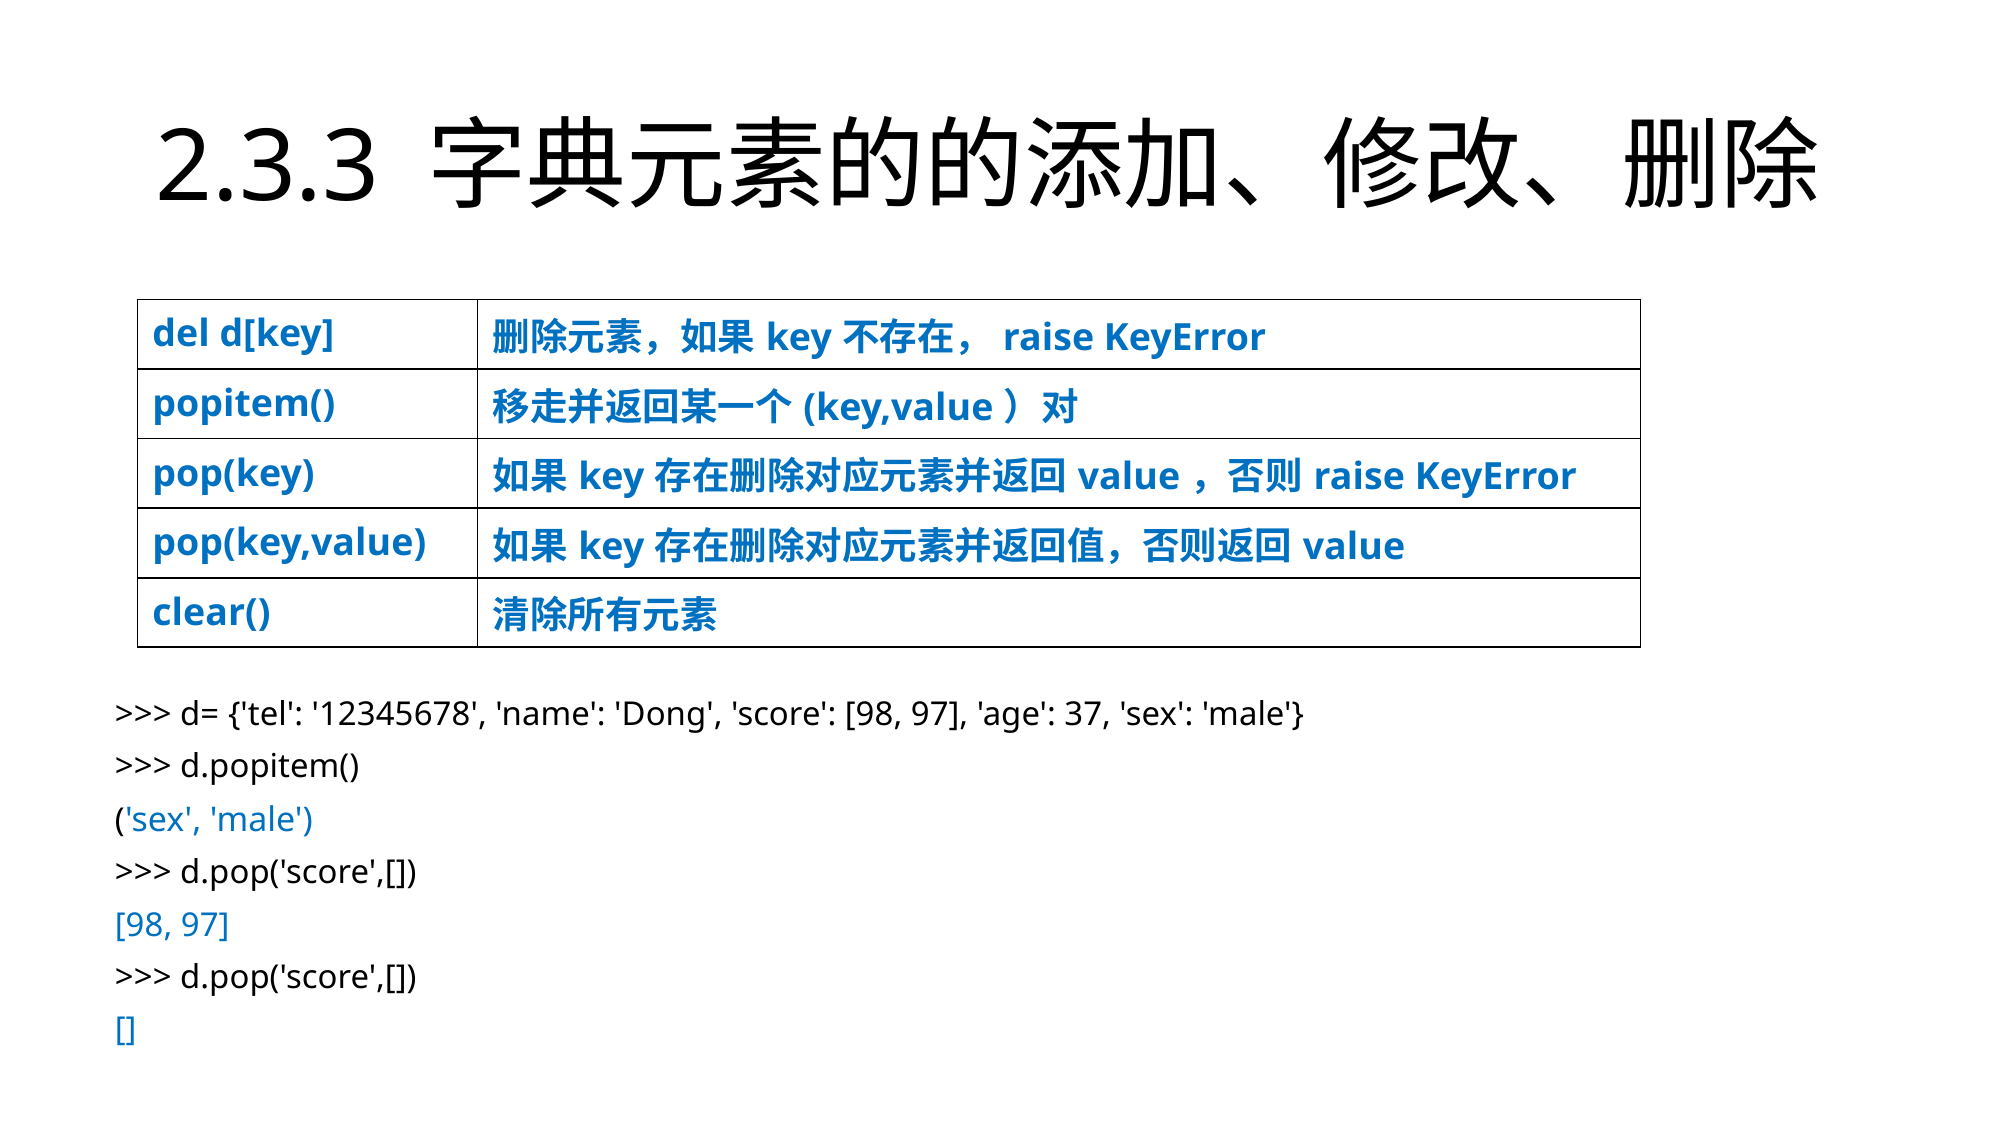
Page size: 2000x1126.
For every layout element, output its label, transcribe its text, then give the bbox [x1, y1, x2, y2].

title 2.3.3 字典元素的的添加、修改、删除 [137, 59, 1863, 278]
list >>> d= {'tel': '12345678', 'name': 'Dong', 'score': [98, 97], 'age': 37, 'sex': 'male'} >>> d.popitem() ('sex', 'male') >>> d.pop('score',[]) [98, 97] >>> d.pop('score',[]) [] [97, 684, 1732, 1060]
table_cell pop(key) [138, 439, 477, 507]
table_cell 移走并返回某一个(key,value）对 [478, 370, 1640, 438]
table_cell popitem() [138, 370, 477, 438]
table_cell clear() [138, 579, 477, 646]
table_cell 如果key存在删除对应元素并返回value，否则raise KeyError [478, 439, 1640, 507]
table_header 删除元素，如果key不存在，raise KeyError [478, 300, 1640, 368]
table_cell pop(key,value) [138, 509, 477, 577]
table_cell 如果key存在删除对应元素并返回值，否则返回value [478, 509, 1640, 577]
table_cell 清除所有元素 [478, 579, 1640, 646]
table_header del d[key] [138, 300, 477, 368]
